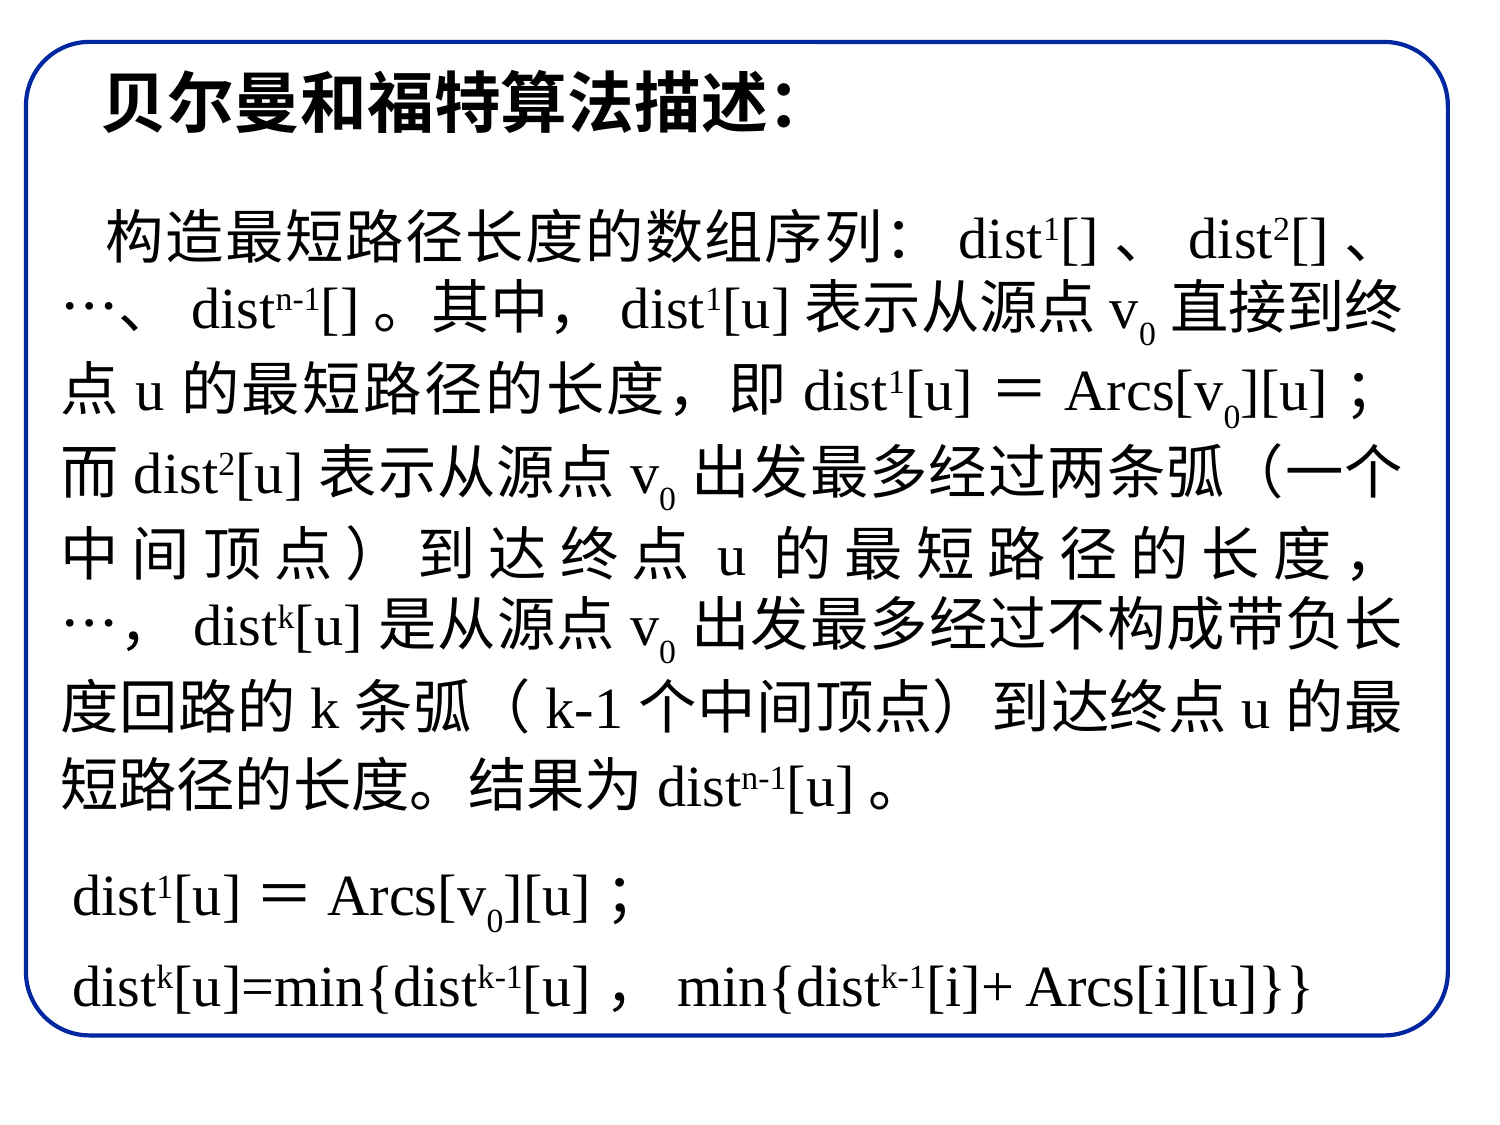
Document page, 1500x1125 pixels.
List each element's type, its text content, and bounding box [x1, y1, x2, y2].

text_box dist1[u]＝Arcs[v0][u]； distk[u]=min{distk-1[u]，min{distk-1[i]+ Arcs[i][u]}} [57, 849, 1362, 1027]
text_box 构造最短路径长度的数组序列：dist1[]、dist2[]、…、distn-1[]。其中，dist1[u]表示从源点v0直接到终点u的最短路径的长度，即dist1[u]＝Arcs[v0][u]；而dist2[u]表示从源点v0出发最多经过两条弧（一个中间顶点）到达终点u的最短路径的长度，…，distk[u]是从源点v0出发最多经过不构成带负长度回路的k条弧（k-1个中间顶点）到达终点u的最短路径的长度。结果为distn-1[u]。 [46, 192, 1418, 828]
text_box 贝尔曼和福特算法描述： [85, 53, 850, 149]
